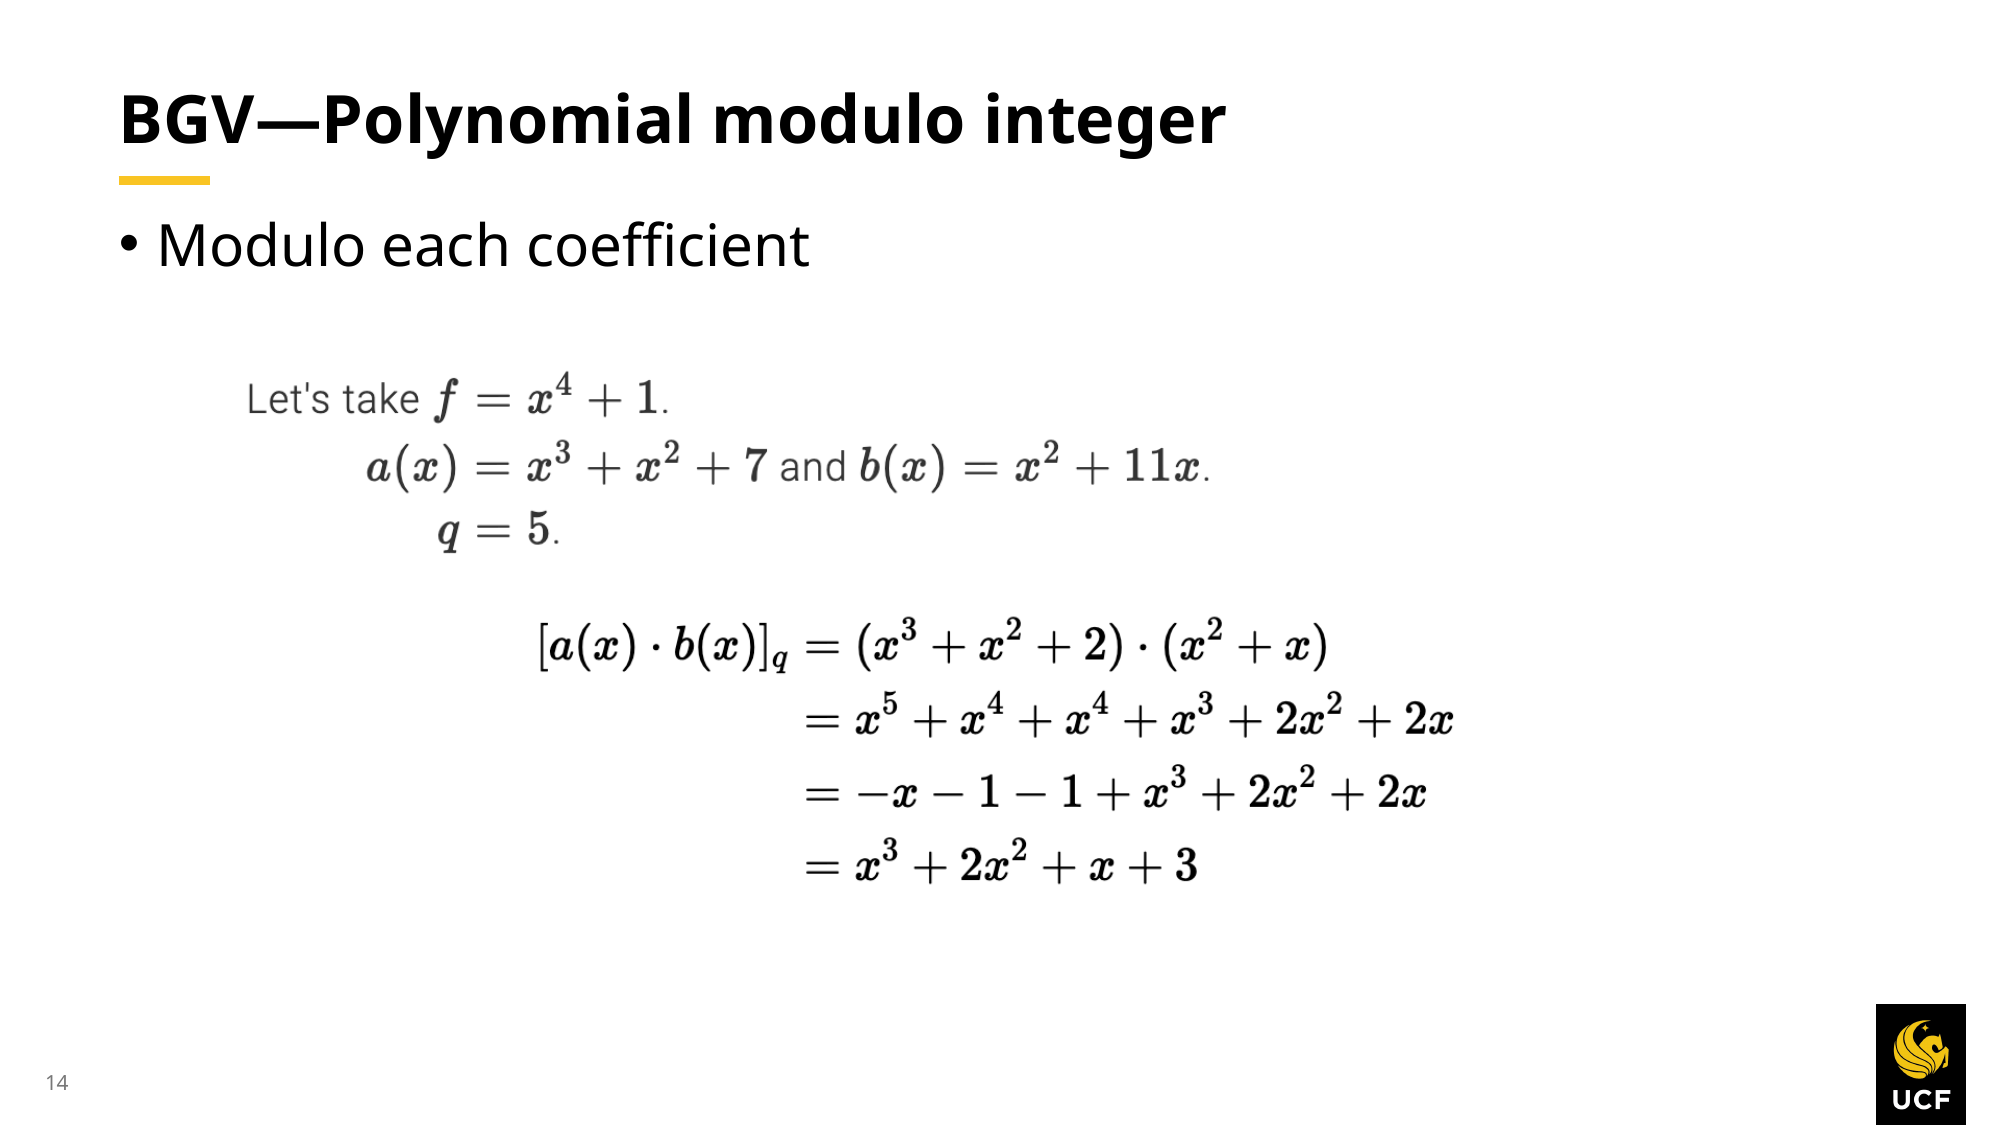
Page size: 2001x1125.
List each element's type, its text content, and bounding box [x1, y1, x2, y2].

picture [1876, 1004, 1966, 1125]
picture [524, 602, 1475, 901]
title BGV—Polynomial modulo integer [118, 30, 1882, 157]
picture [227, 362, 1225, 569]
list Modulo each coefficient [118, 207, 1882, 1000]
